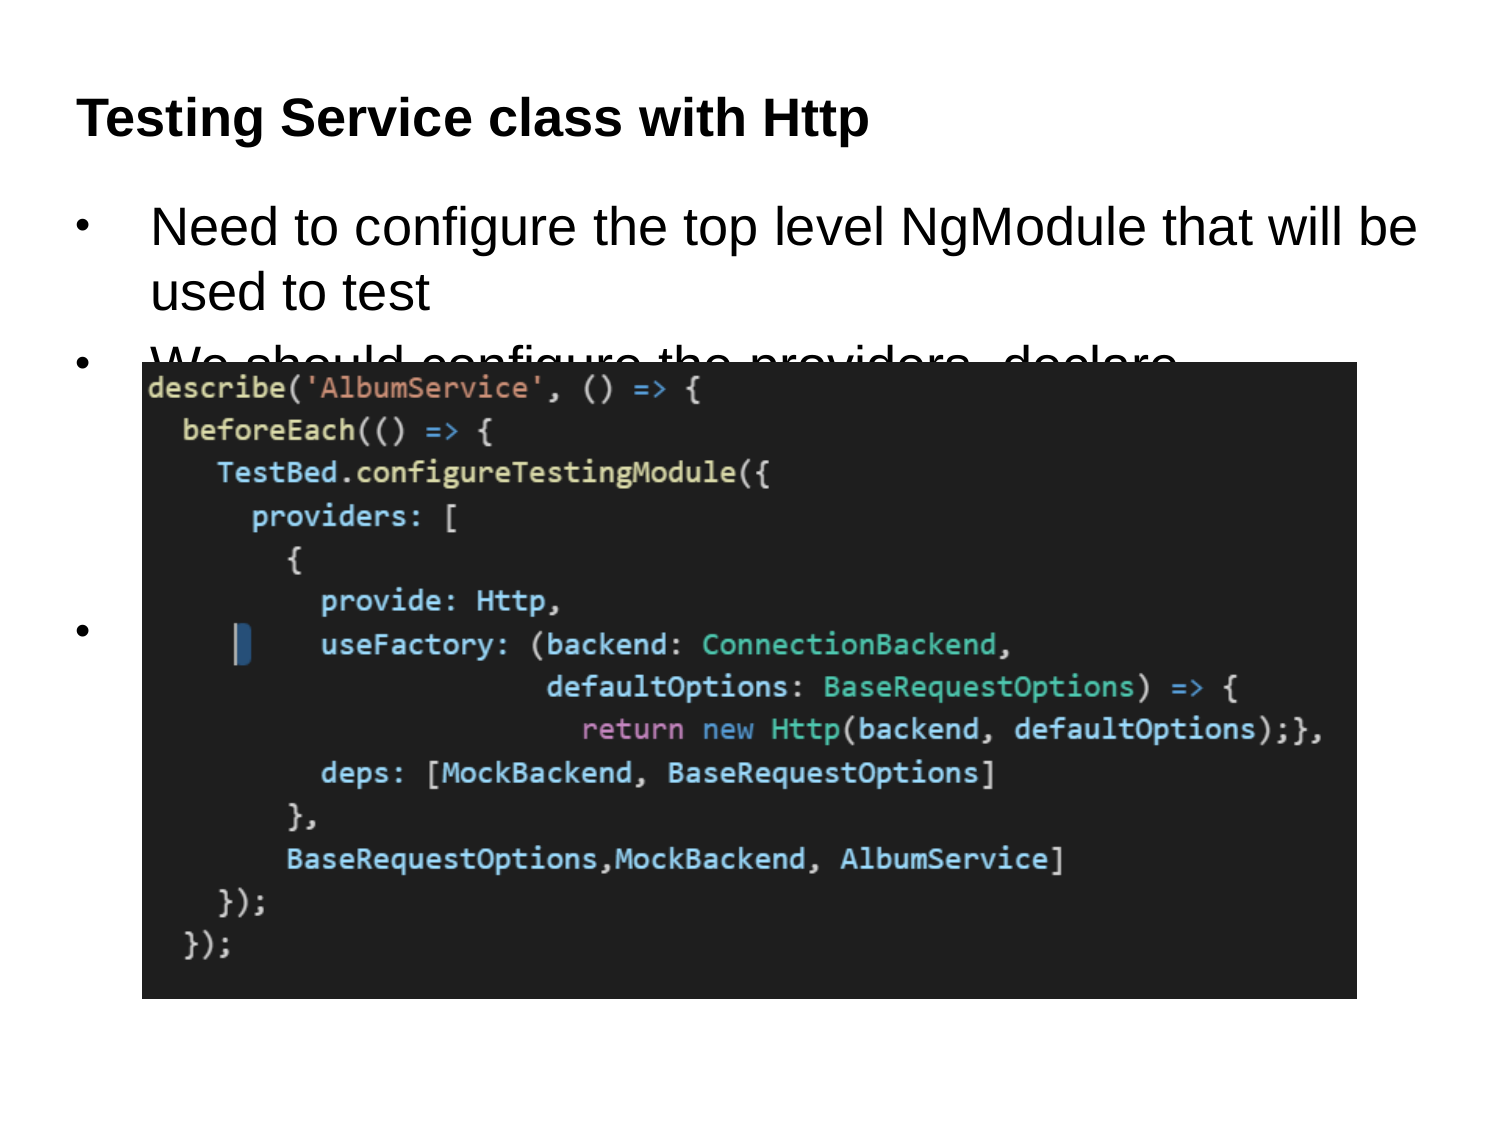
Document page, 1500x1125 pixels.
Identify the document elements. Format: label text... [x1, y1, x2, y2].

title Testing Service class with Http [76, 18, 1426, 148]
list Need to configure the top level NgModule that will be used to test We should configure the providers, declare components and import modules just like normal NgModule which is done using TestBed.configureTestingModule When testing http requests we create a version of Http that uses the MockBackEnd Internally. [75, 191, 1425, 999]
picture [142, 362, 1358, 999]
